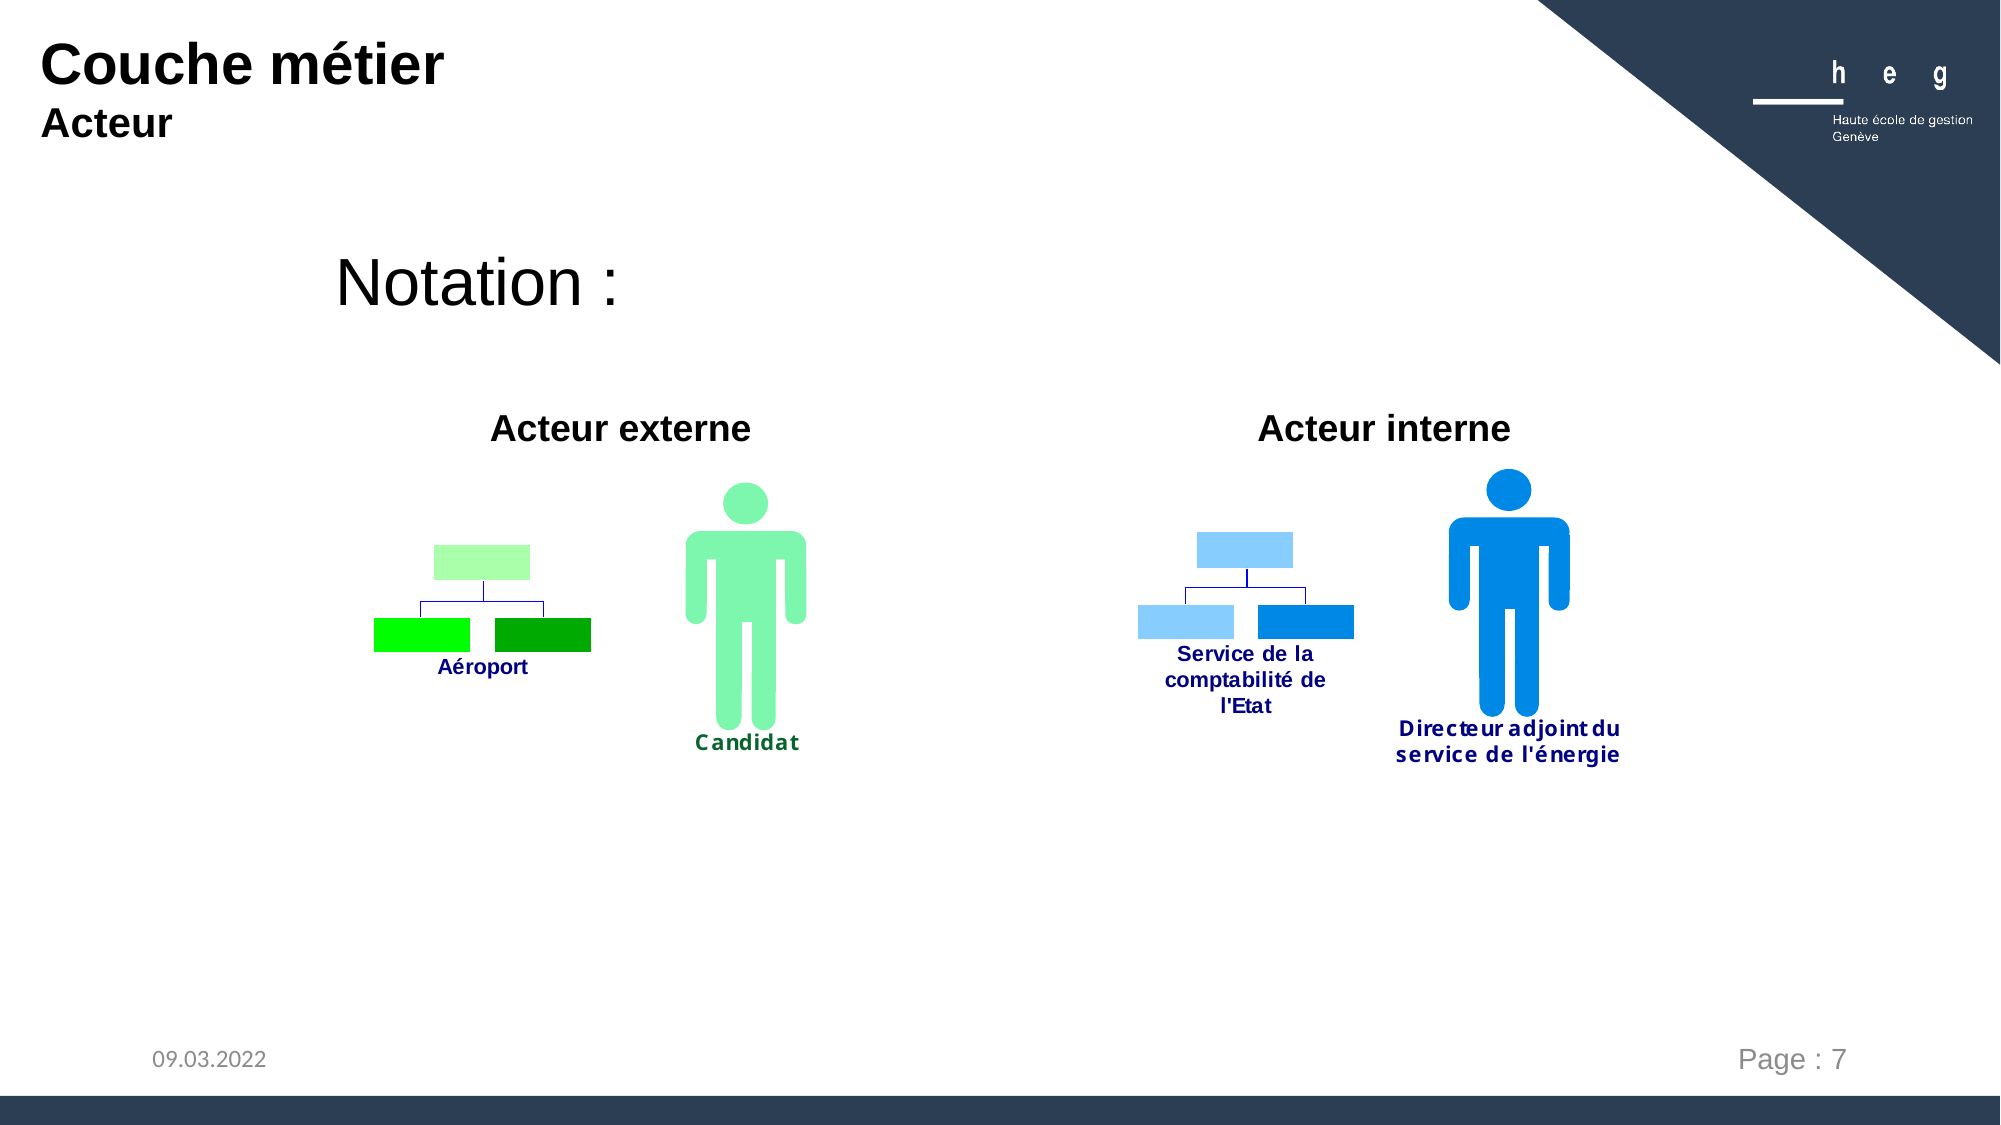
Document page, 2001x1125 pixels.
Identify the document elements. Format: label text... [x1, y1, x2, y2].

text_box Couche métier Acteur [25, 18, 461, 154]
picture [1753, 60, 1972, 141]
slide_number Page : 7 [1412, 1027, 1863, 1088]
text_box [320, 231, 1680, 772]
